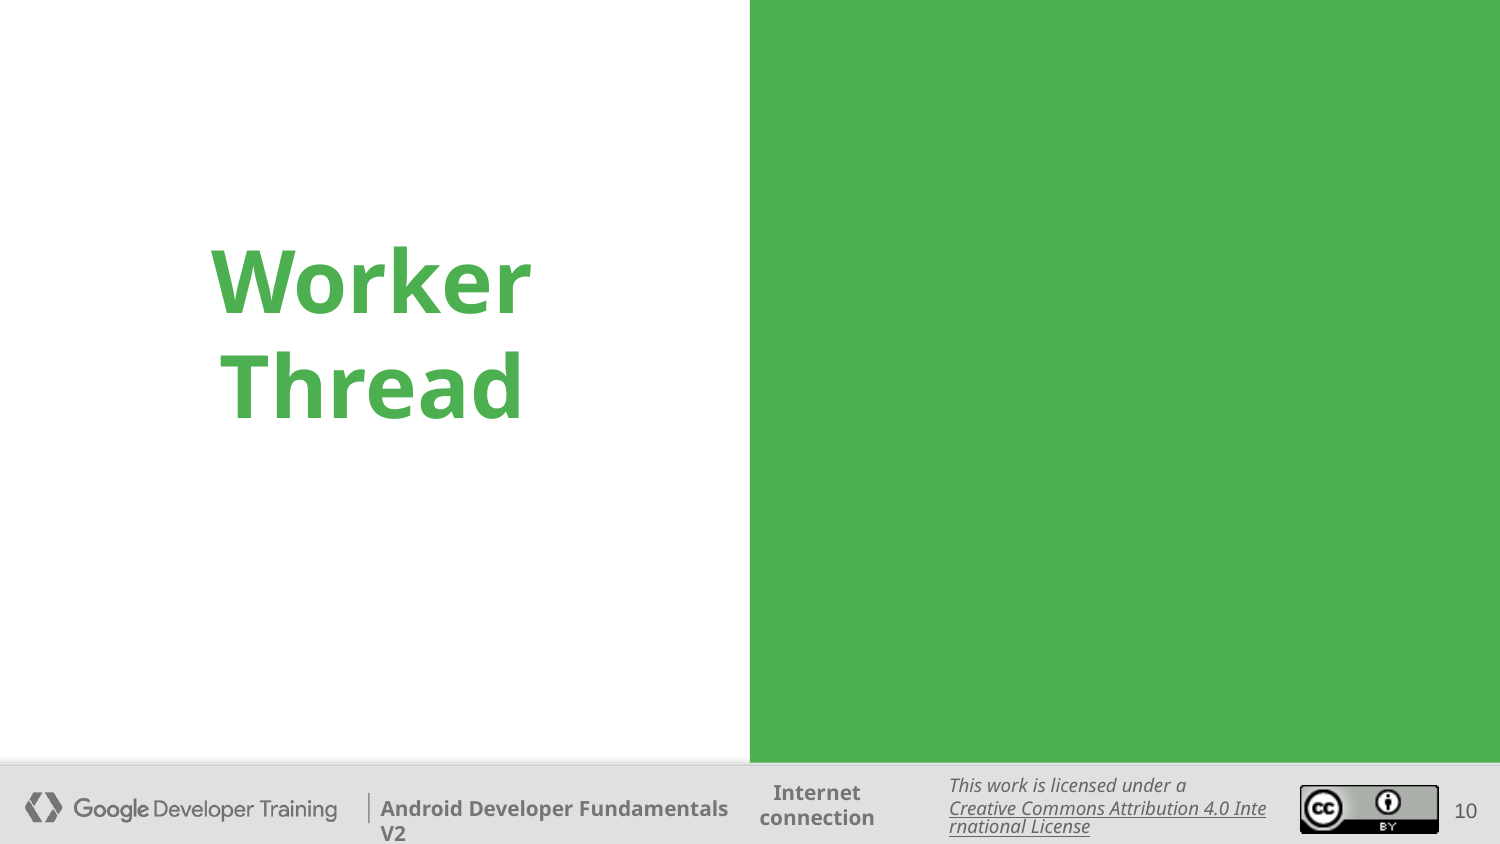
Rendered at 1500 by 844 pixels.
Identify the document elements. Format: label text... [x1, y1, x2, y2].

title Worker Thread [43, 202, 702, 557]
slide_number ‹#› [1402, 777, 1493, 842]
picture [0, 0, 1500, 844]
